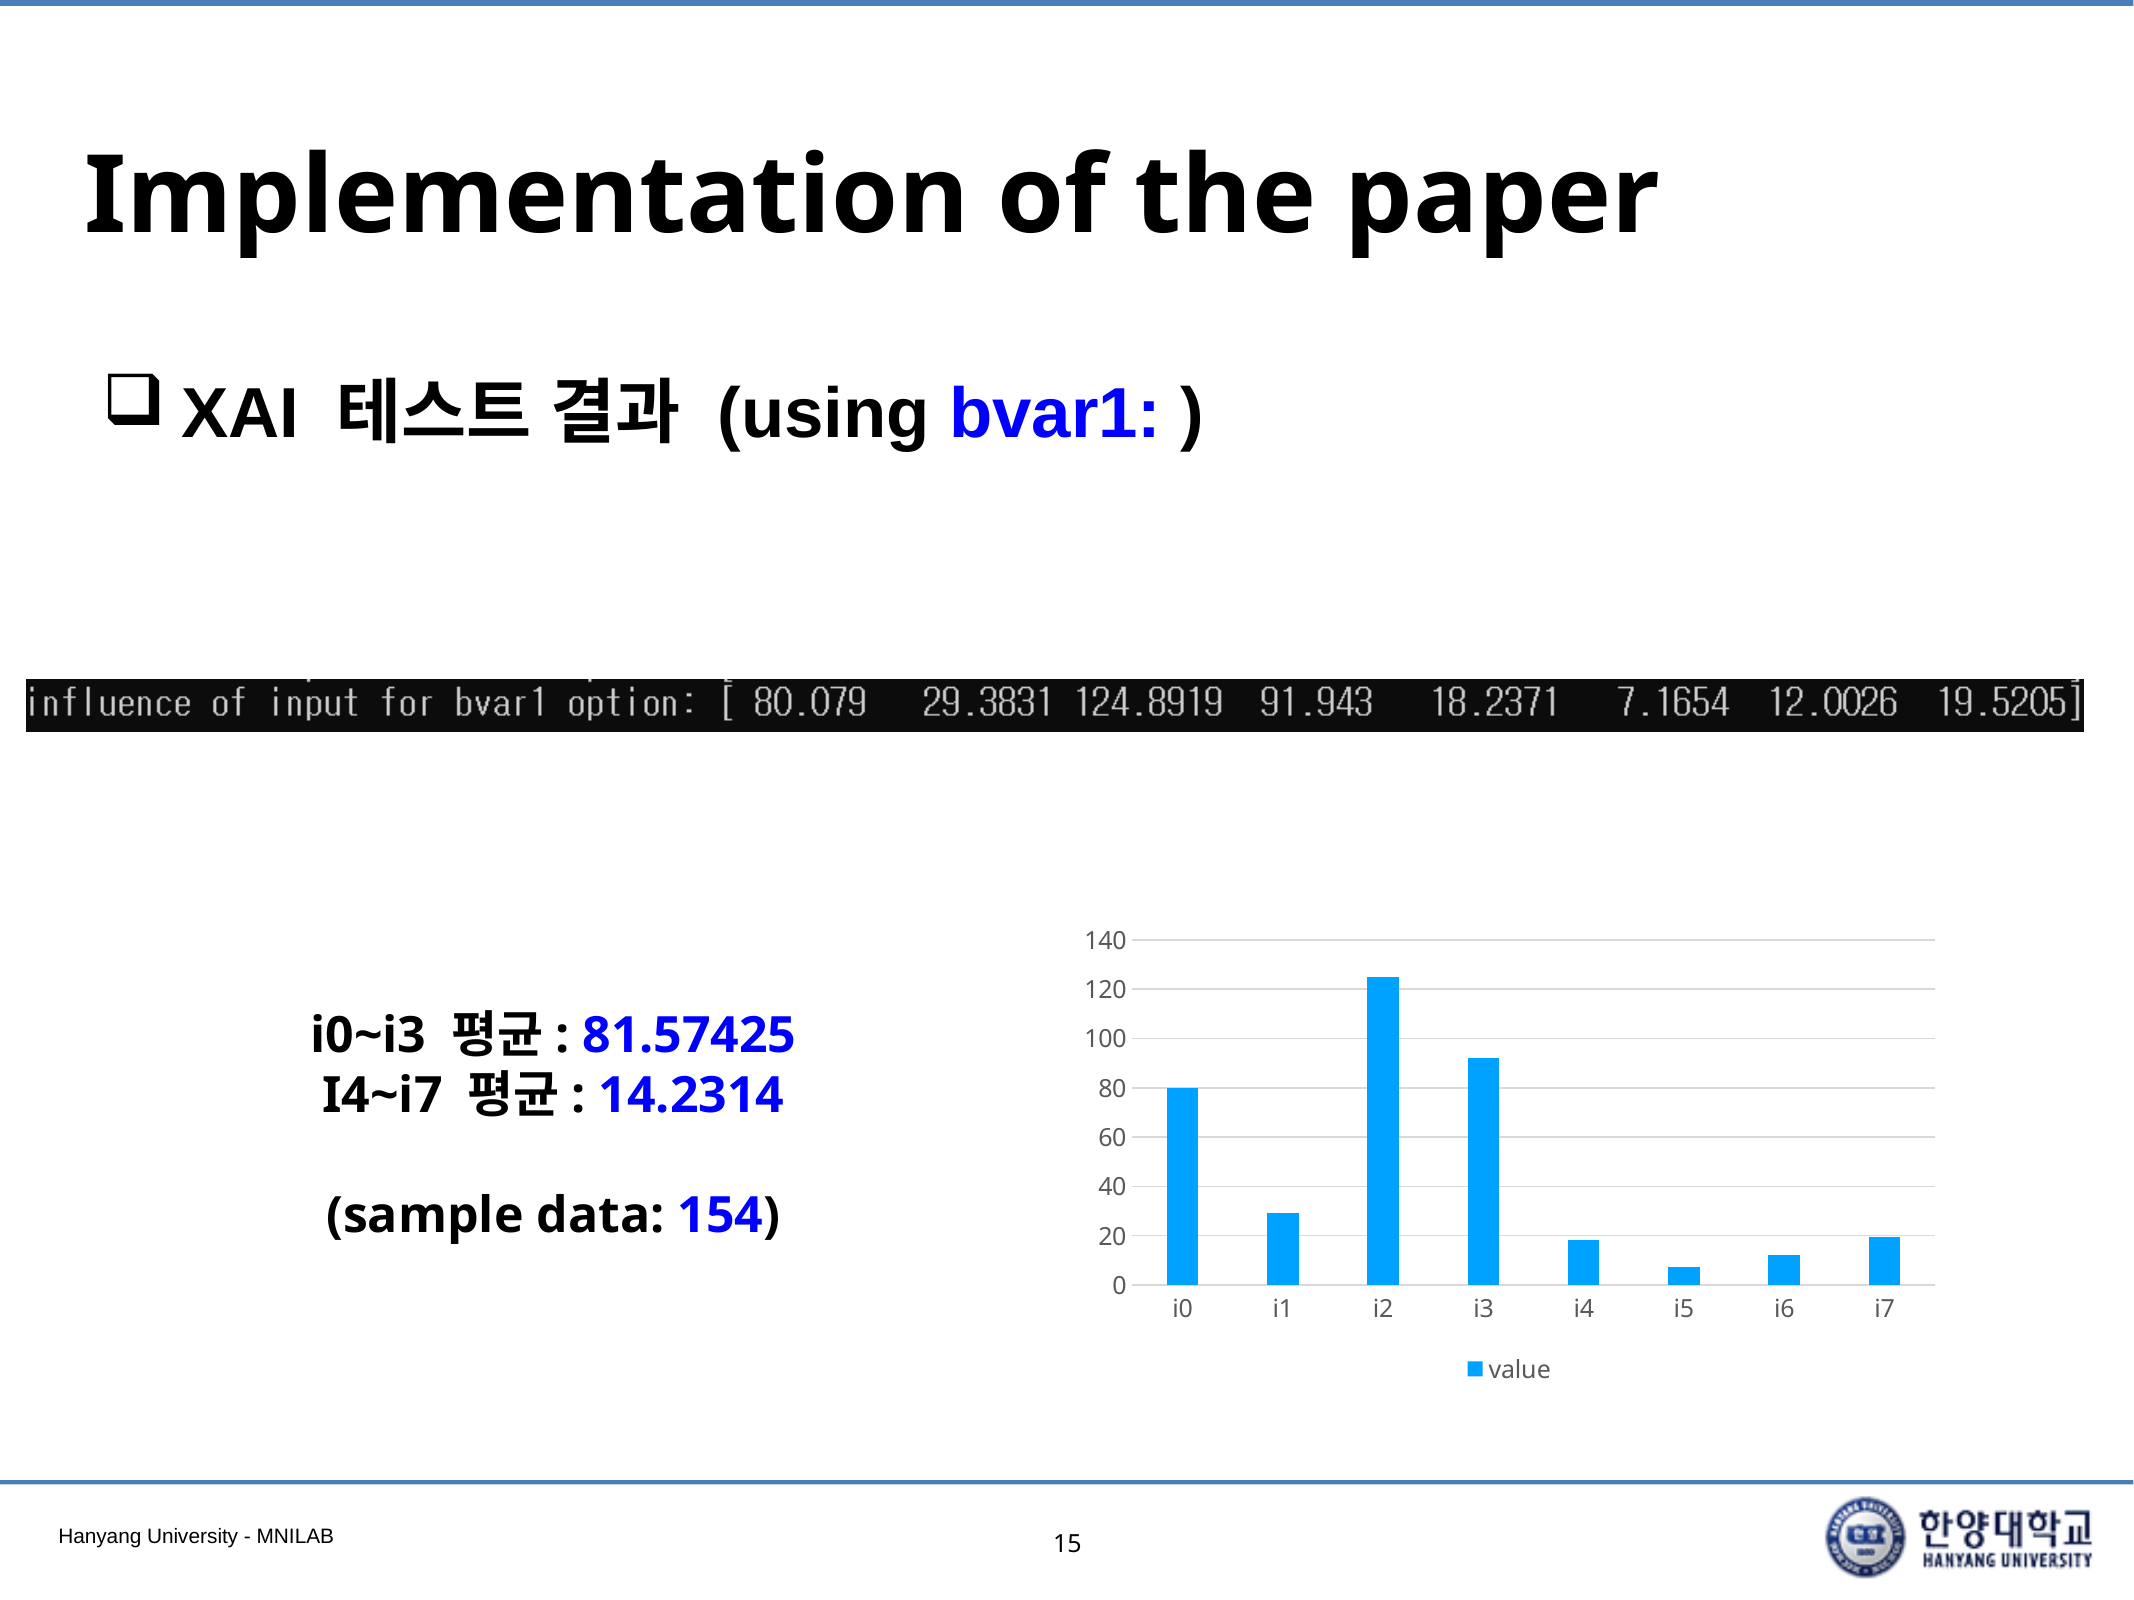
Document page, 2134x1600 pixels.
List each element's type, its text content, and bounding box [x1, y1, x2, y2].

text_box i0~i3 평균: 81.57425 I4~i7 평균: 14.2314 (sample data: 154) [301, 993, 805, 1251]
chart [1066, 912, 1953, 1393]
picture [1797, 1495, 2128, 1581]
picture [25, 679, 2085, 732]
title Implementation of the paper [75, 41, 2058, 338]
slide_number 15 [1037, 1518, 1098, 1567]
